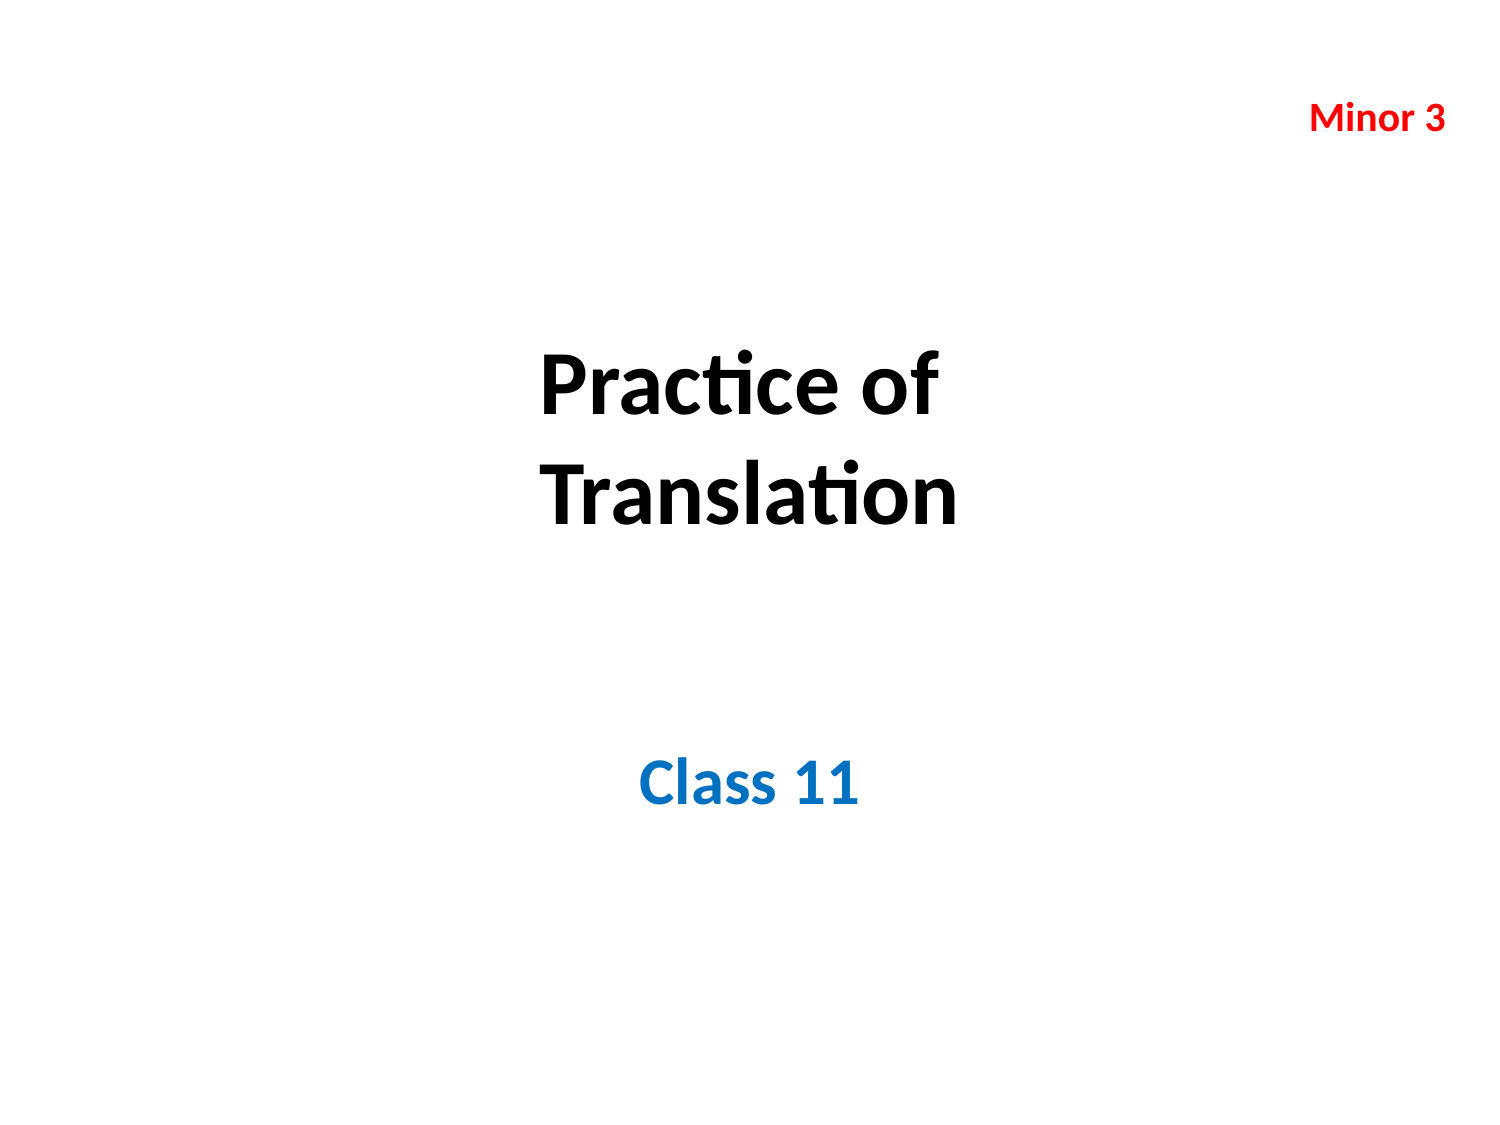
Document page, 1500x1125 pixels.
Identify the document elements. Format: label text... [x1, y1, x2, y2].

text_box Minor 3 [1293, 82, 1461, 148]
title Practice of Translation [112, 231, 1388, 634]
subtitle Class 11 [225, 637, 1275, 925]
